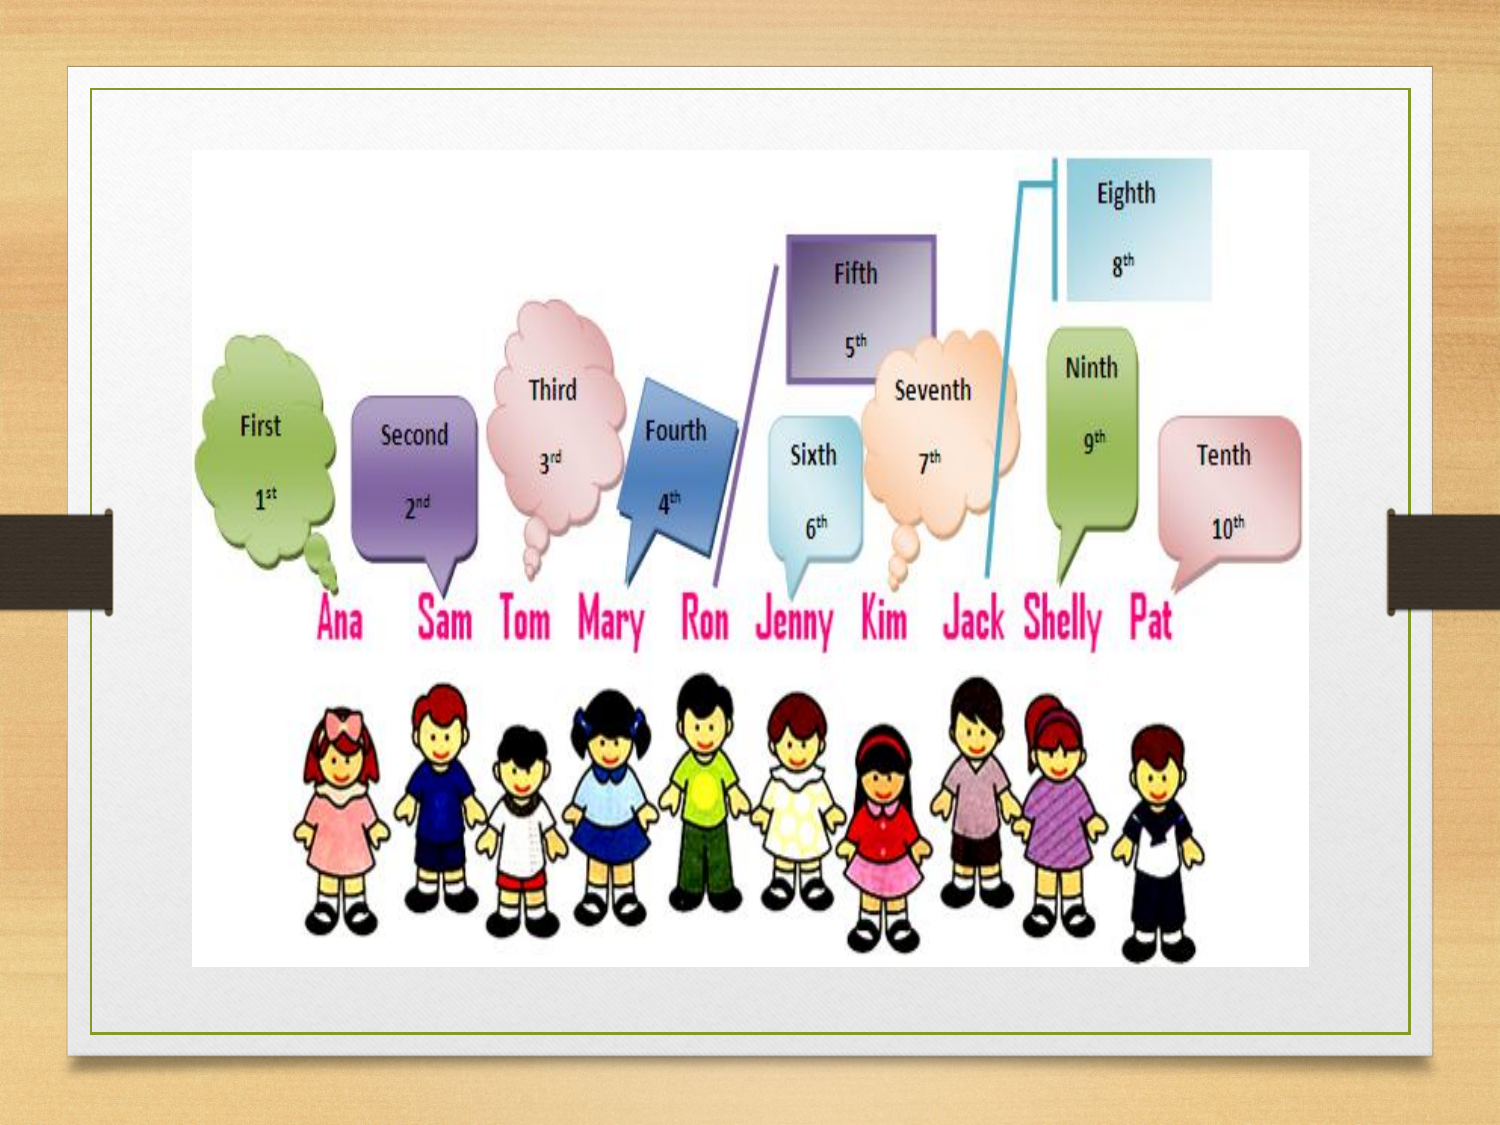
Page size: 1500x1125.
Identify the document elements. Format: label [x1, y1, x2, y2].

picture [0, 0, 1500, 1125]
list [192, 149, 1309, 967]
